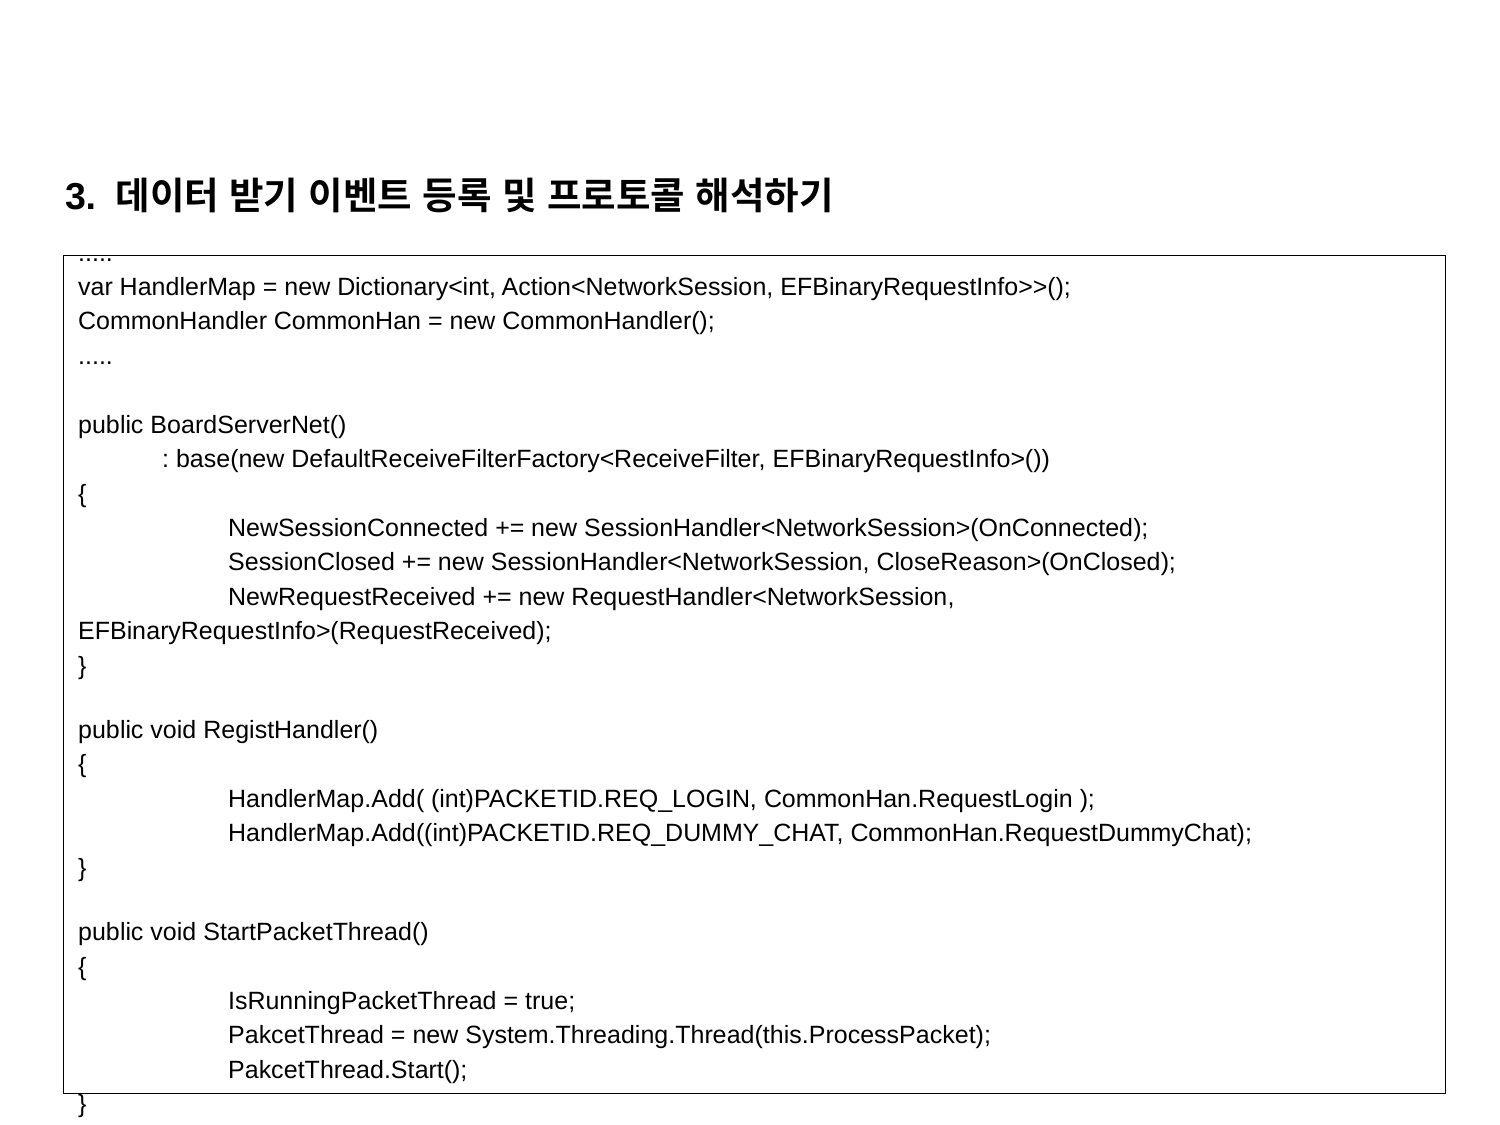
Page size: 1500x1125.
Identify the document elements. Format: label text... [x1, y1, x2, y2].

text_box ..... var HandlerMap = new Dictionary<int, Action<NetworkSession, EFBinaryRequestInfo>>(); CommonHandler CommonHan = new CommonHandler(); ..... public BoardServerNet() : base(new DefaultReceiveFilterFactory<ReceiveFilter, EFBinaryRequestInfo>()) { NewSessionConnected += new SessionHandler<NetworkSession>(OnConnected); SessionClosed += new SessionHandler<NetworkSession, CloseReason>(OnClosed); NewRequestReceived += new RequestHandler<NetworkSession, EFBinaryRequestInfo>(RequestReceived); } public void RegistHandler() { HandlerMap.Add( (int)PACKETID.REQ_LOGIN, CommonHan.RequestLogin ); HandlerMap.Add((int)PACKETID.REQ_DUMMY_CHAT, CommonHan.RequestDummyChat); } public void StartPacketThread() { IsRunningPacketThread = true; PakcetThread = new System.Threading.Thread(this.ProcessPacket); PakcetThread.Start(); } [63, 255, 1446, 1094]
text_box 3. 데이터 받기 이벤트 등록 및 프로토콜 해석하기 [49, 149, 1446, 229]
